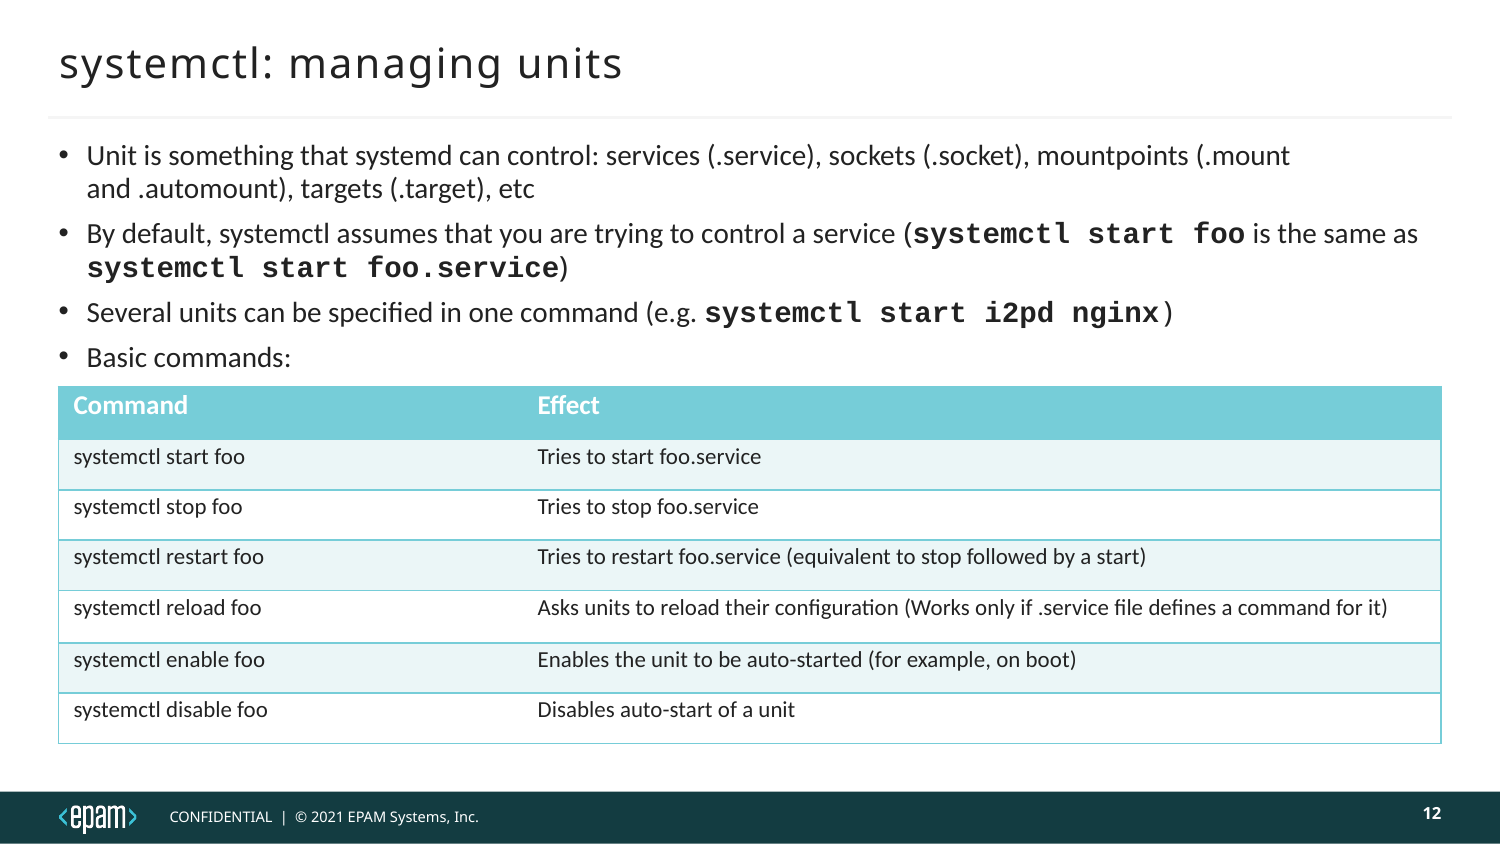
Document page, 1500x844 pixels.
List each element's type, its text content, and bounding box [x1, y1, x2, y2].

table_cell Enables the unit to be auto-started (for example, on boot) [523, 644, 1440, 692]
table_cell Tries to restart foo.service (equivalent to stop followed by a start) [523, 541, 1440, 590]
table_cell systemctl start foo [59, 440, 523, 489]
table_cell Disables auto-start of a unit [523, 694, 1440, 743]
table_cell systemctl restart foo [59, 541, 523, 590]
table_cell Tries to stop foo.service [523, 491, 1440, 539]
title systemctl: managing units [59, 37, 1442, 87]
table_cell systemctl enable foo [59, 644, 523, 692]
slide_number 12 [1216, 791, 1442, 844]
table_cell Tries to start foo.service [523, 440, 1440, 489]
list Unit is something that systemd can control: services (.service), sockets (.socket), mountpoints (.mount and .automount), targets (.target), etc By default, systemctl assumes that you are trying to control a service (systemctl start foo is the same as systemctl start foo.service) Several units can be specified in one command (e.g. systemctl start i2pd nginx) Basic commands: [58, 138, 1441, 386]
table_header Command [59, 388, 523, 438]
table_cell systemctl reload foo [59, 591, 523, 642]
table_cell systemctl stop foo [59, 491, 523, 539]
table_header Effect [523, 388, 1440, 438]
table_cell systemctl disable foo [59, 694, 523, 743]
table_cell Asks units to reload their configuration (Works only if .service file defines a command for it) [523, 591, 1440, 642]
